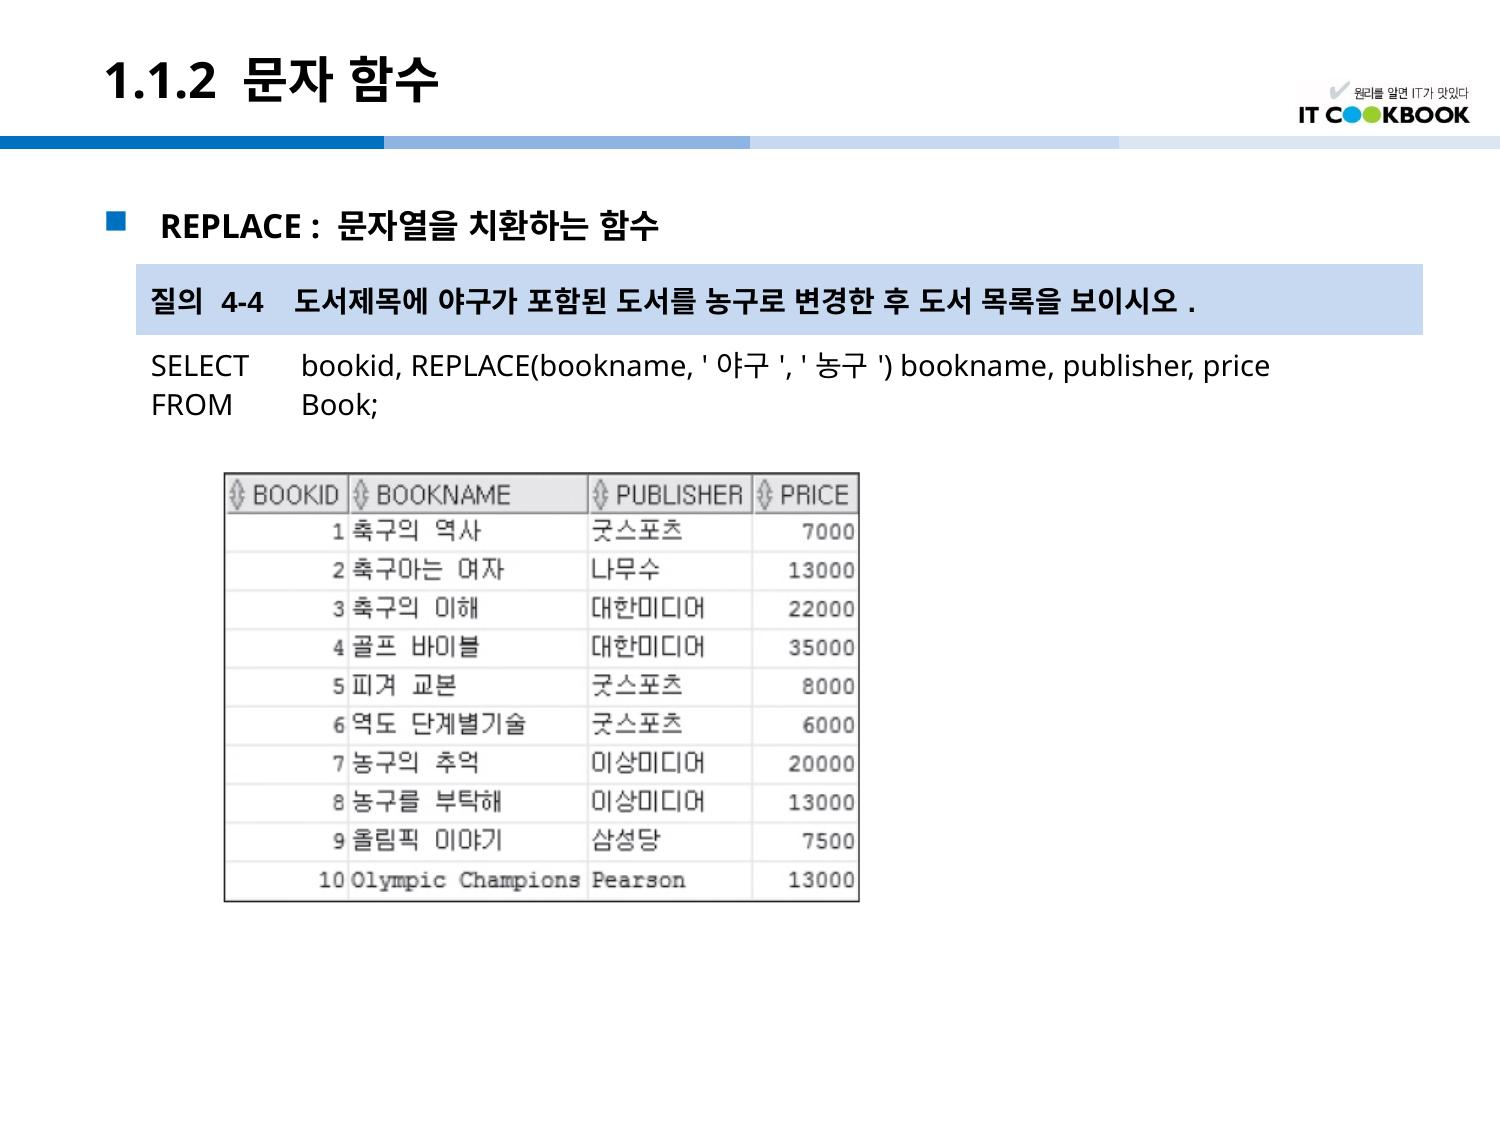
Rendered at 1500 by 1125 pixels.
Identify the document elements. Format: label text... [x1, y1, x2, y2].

list REPLACE : 문자열을 치환하는 함수 [88, 177, 1412, 1077]
picture [1295, 78, 1473, 125]
table_header 질의 4-4 도서제목에 야구가 포함된 도서를 농구로 변경한 후 도서 목록을 보이시오. [136, 264, 1423, 335]
picture [218, 462, 869, 913]
table_cell SELECT bookid, REPLACE(bookname, '야구', '농구') bookname, publisher, price FROM Book; [136, 335, 1423, 444]
title 1.1.2 문자 함수 [88, 32, 1330, 124]
